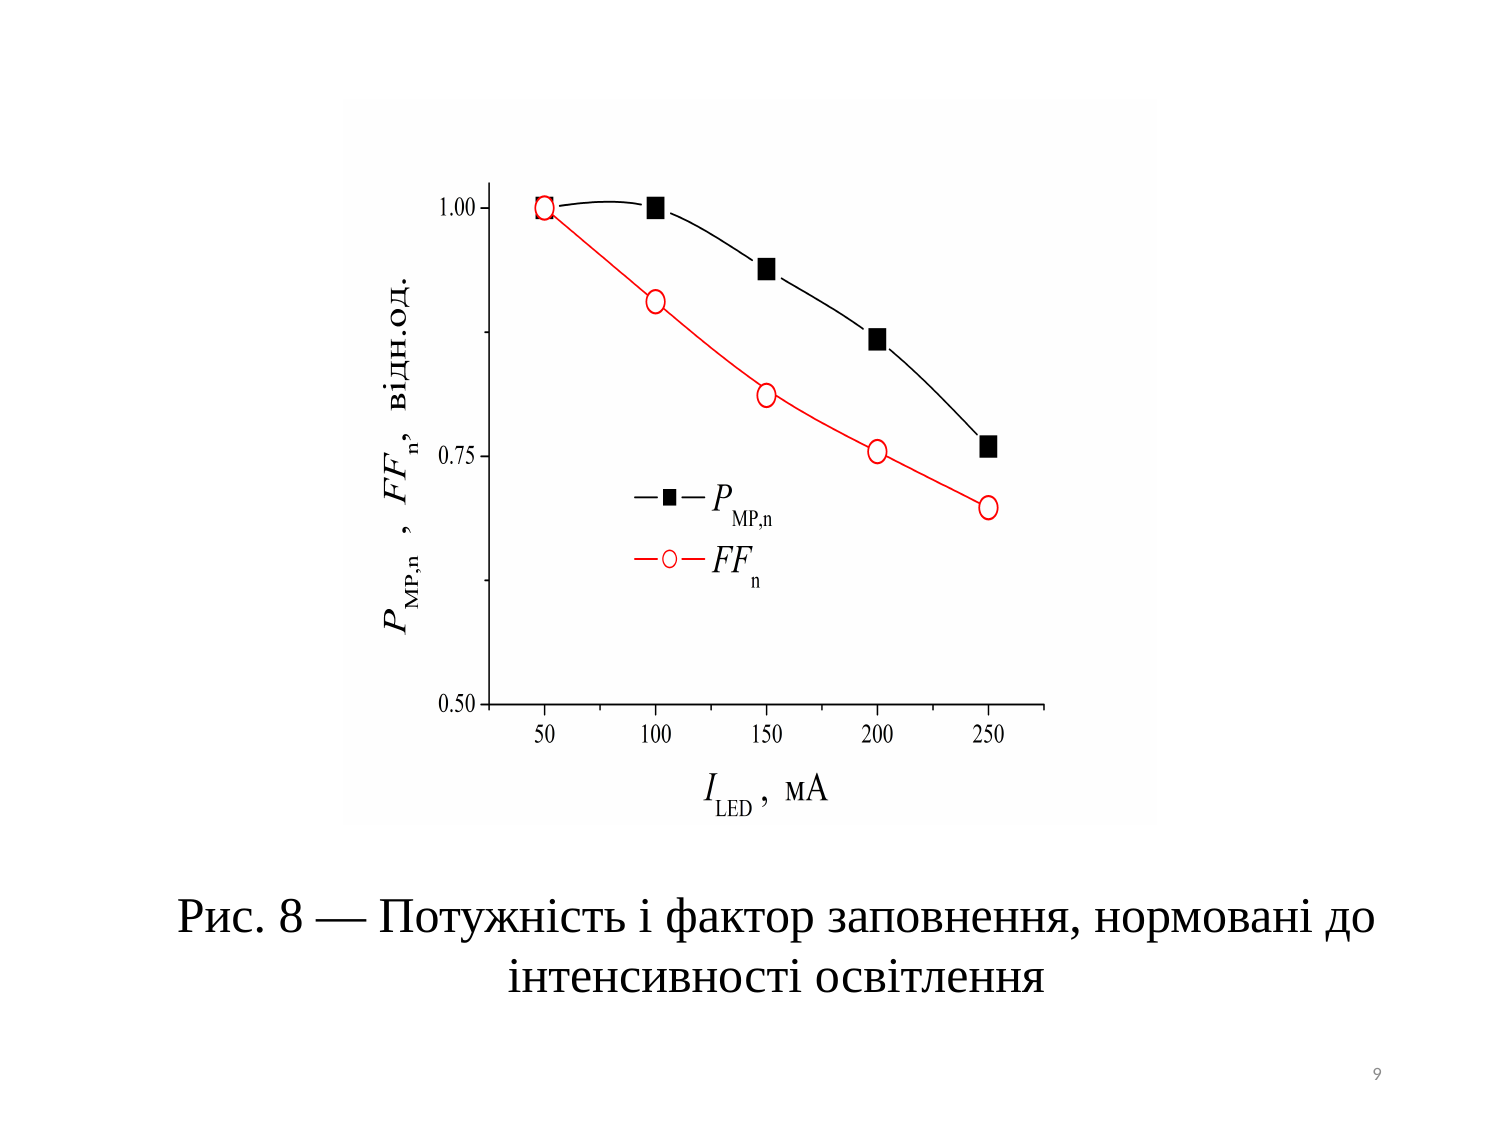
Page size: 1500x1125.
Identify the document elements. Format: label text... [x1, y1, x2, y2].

slide_number 9 [1059, 1042, 1397, 1103]
text_box Рис. 8 — Потужність і фактор заповнення, нормовані до інтенсивності освітлення [24, 874, 1500, 1010]
picture [343, 99, 1157, 825]
